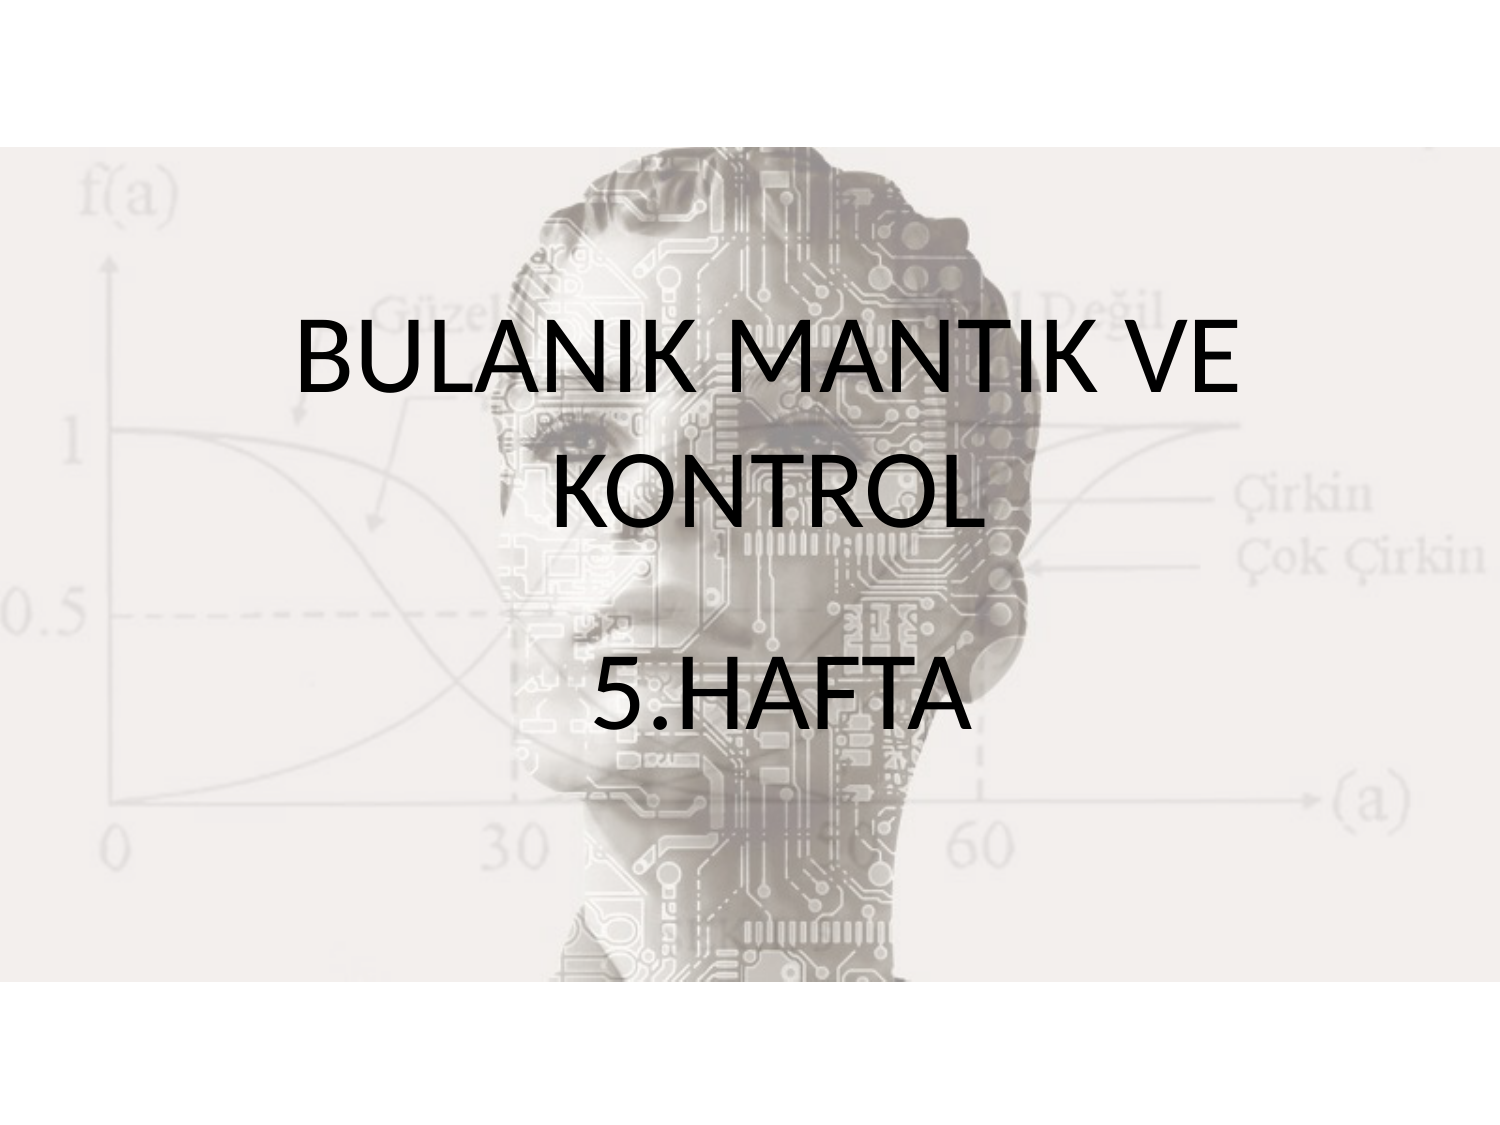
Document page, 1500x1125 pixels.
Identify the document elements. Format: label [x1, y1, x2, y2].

picture [0, 147, 1500, 982]
